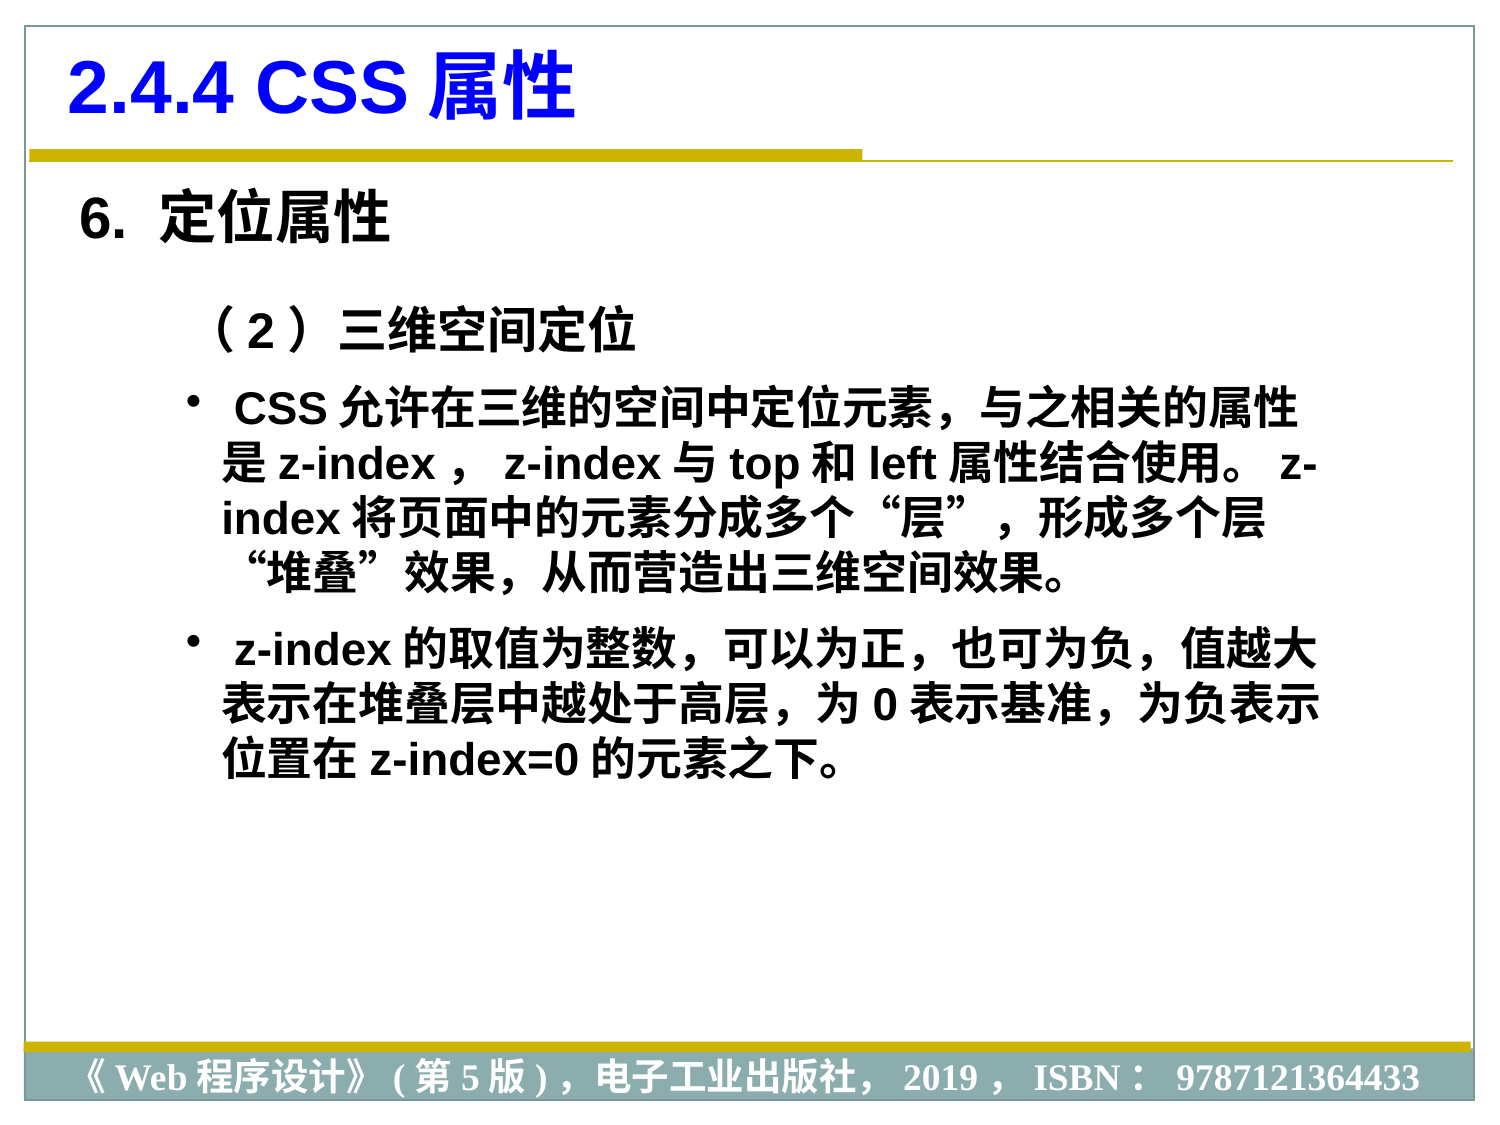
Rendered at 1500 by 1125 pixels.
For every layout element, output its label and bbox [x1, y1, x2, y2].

text_box [64, 172, 987, 258]
text_box [53, 31, 1404, 110]
text_box [171, 290, 1341, 792]
